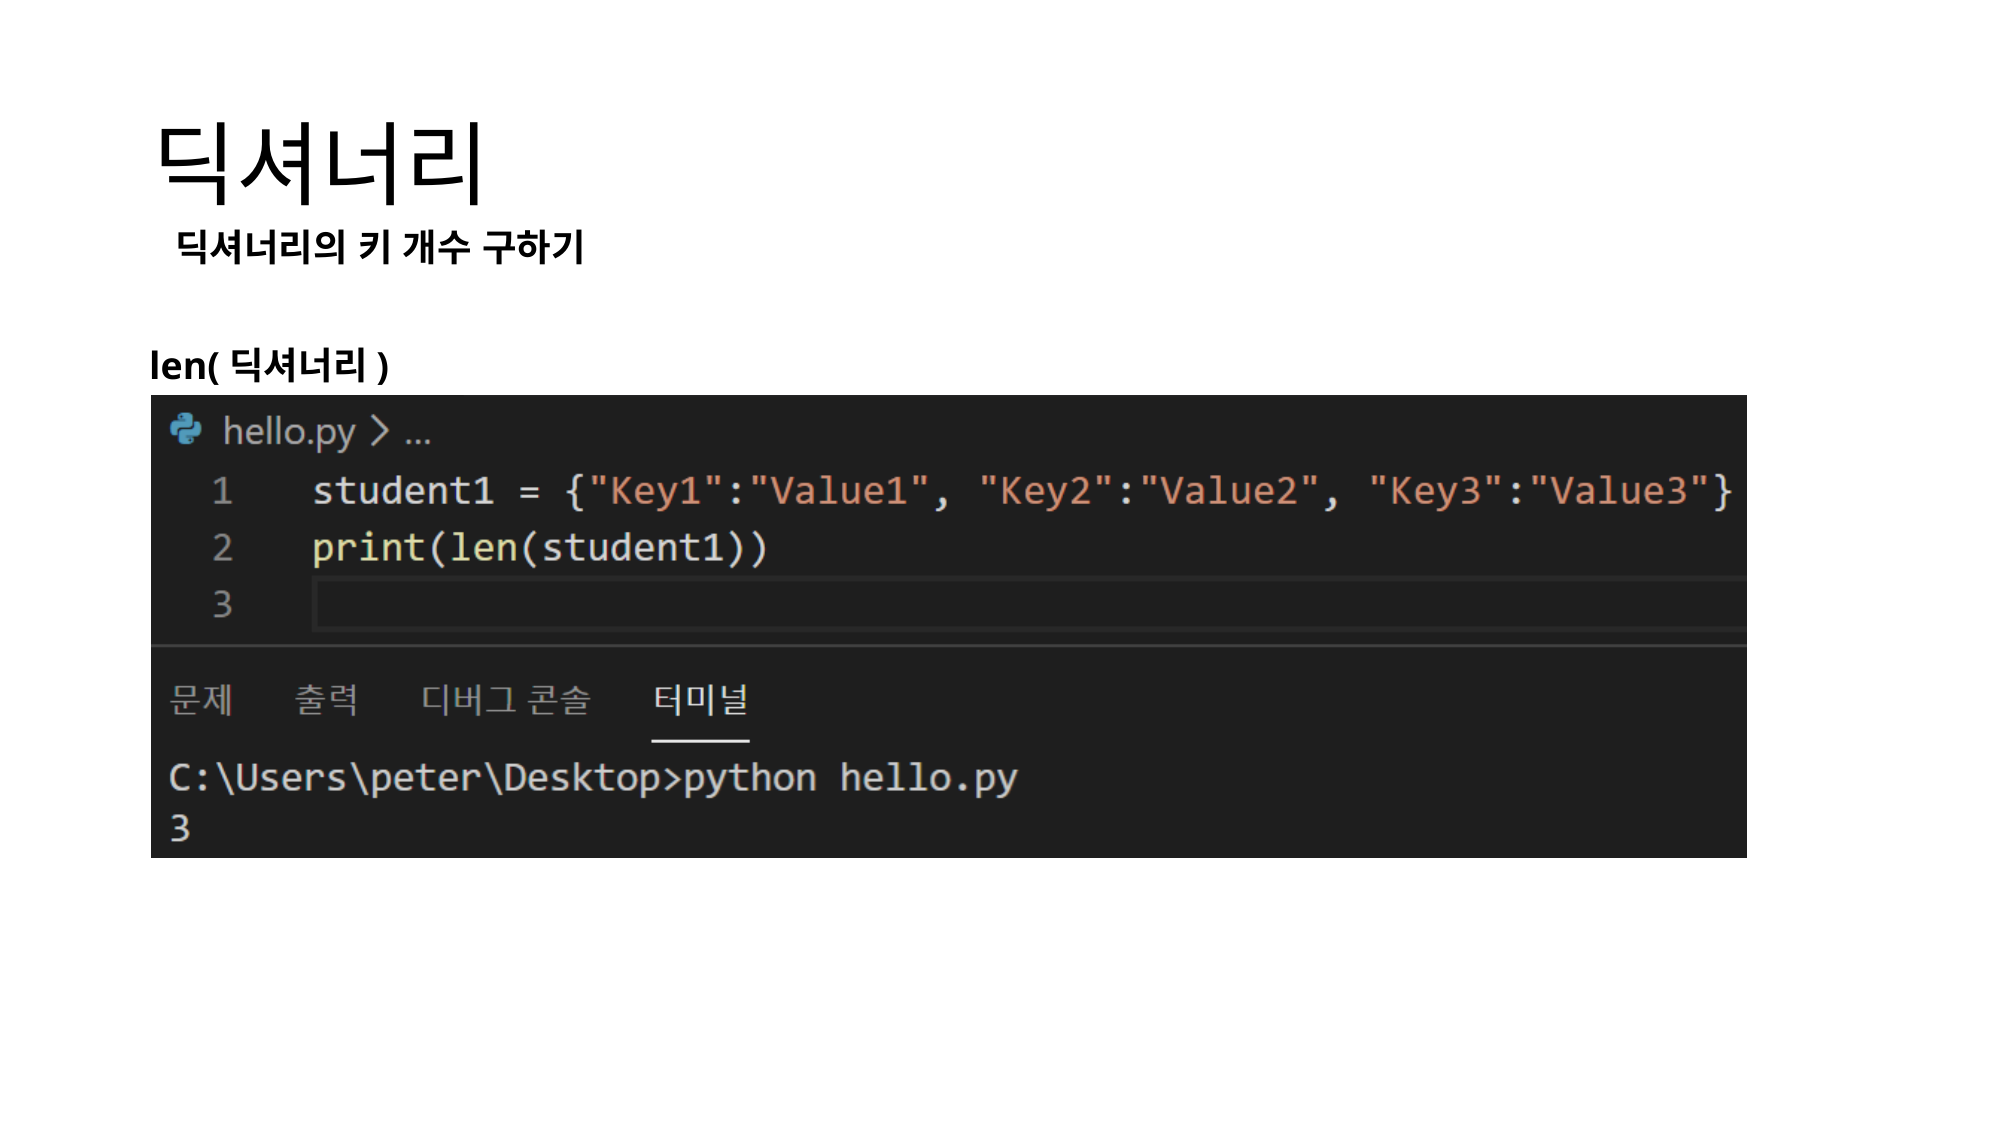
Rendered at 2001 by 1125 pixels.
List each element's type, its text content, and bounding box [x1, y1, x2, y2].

title 딕셔너리 [137, 59, 576, 278]
picture [150, 395, 1747, 858]
text_box len(딕셔너리) [134, 334, 404, 395]
text_box 딕셔너리의 키 개수 구하기 [160, 216, 602, 277]
